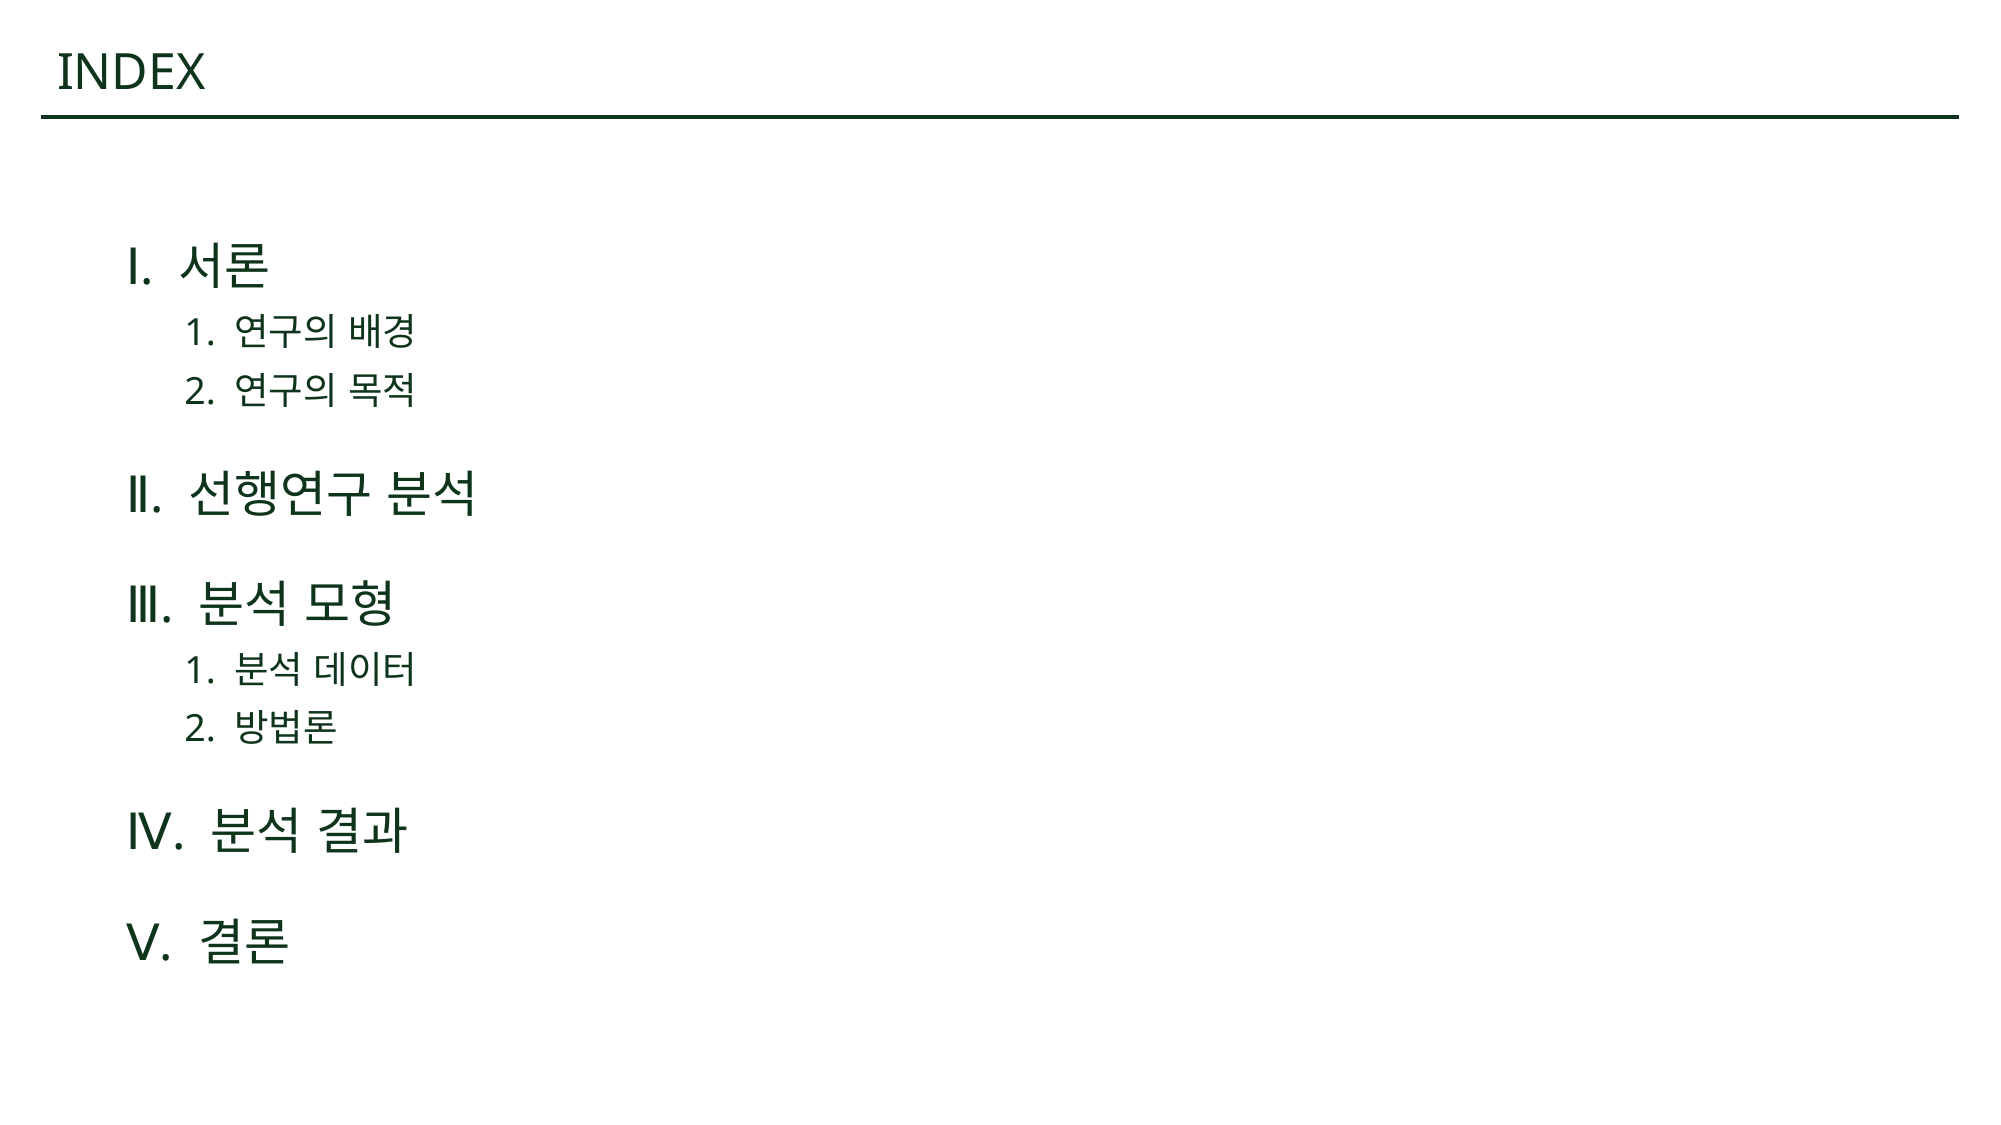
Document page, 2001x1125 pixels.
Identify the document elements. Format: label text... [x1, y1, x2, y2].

text_box INDEX [42, 31, 221, 107]
text_box Ⅰ. 서론 1. 연구의 배경 2. 연구의 목적 Ⅱ. 선행연구 분석 Ⅲ. 분석 모형 1. 분석 데이터 2. 방법론 Ⅳ. 분석 결과 Ⅴ. 결론 [111, 209, 494, 978]
